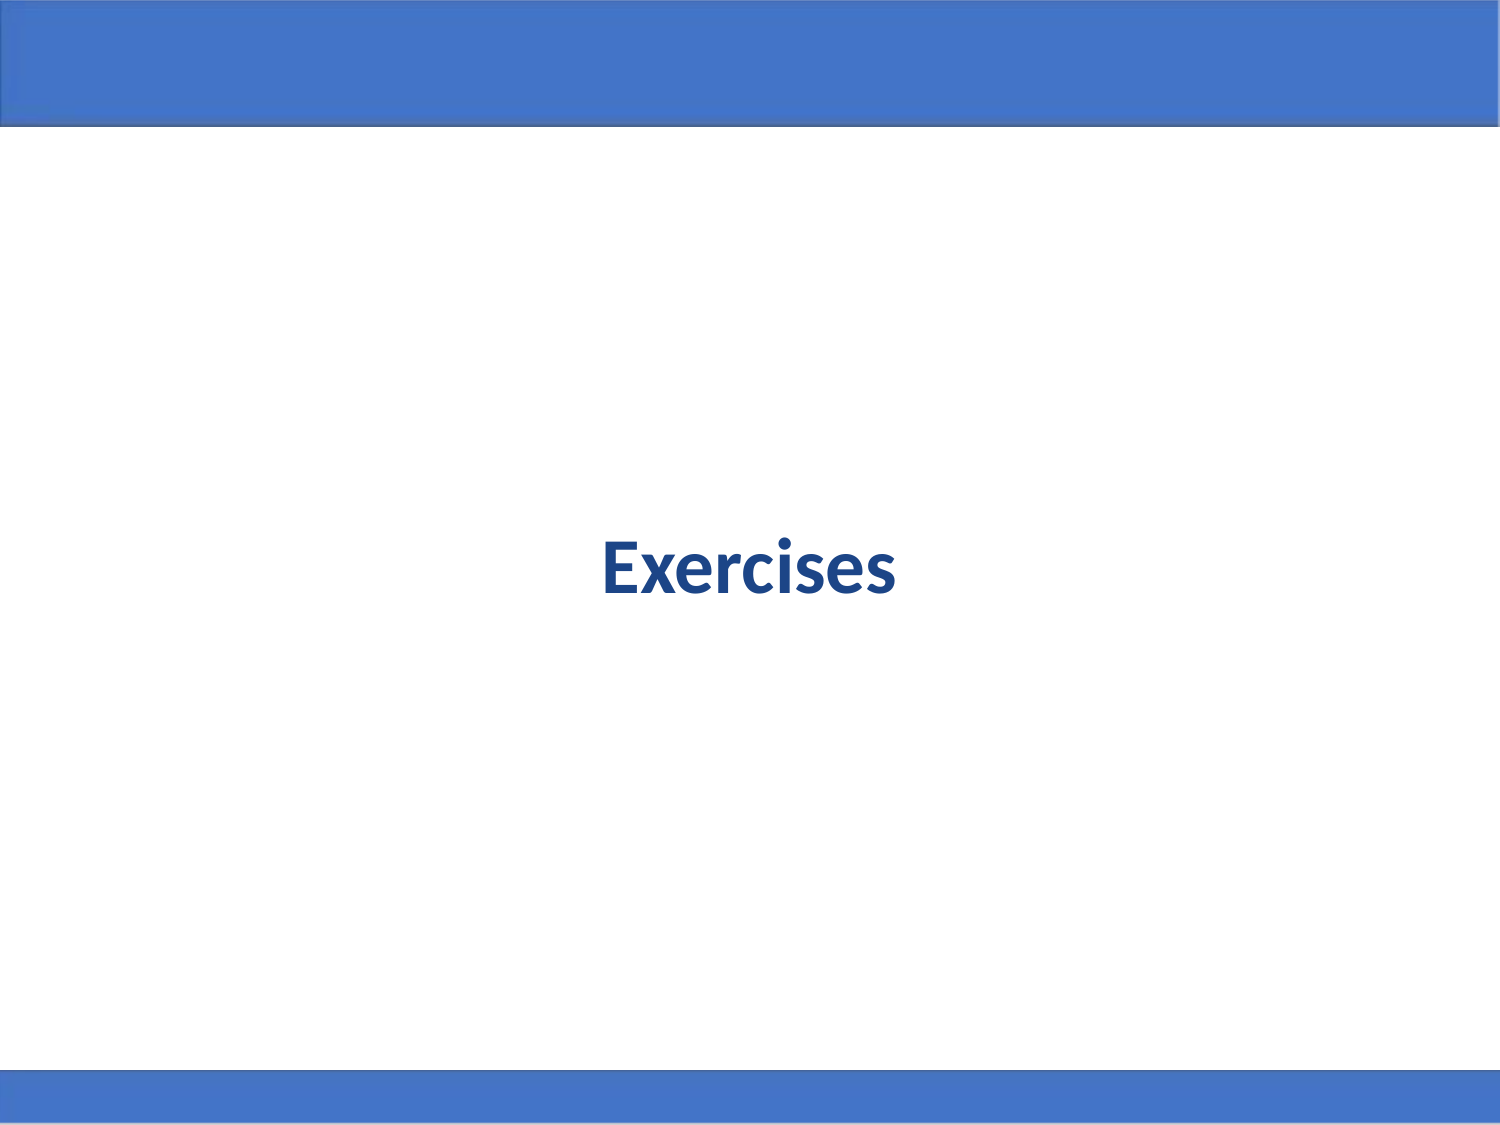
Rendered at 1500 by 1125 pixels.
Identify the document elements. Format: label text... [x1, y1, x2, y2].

picture [0, 1069, 1500, 1125]
picture [0, 0, 1500, 127]
text_box Exercises [52, 499, 1448, 625]
